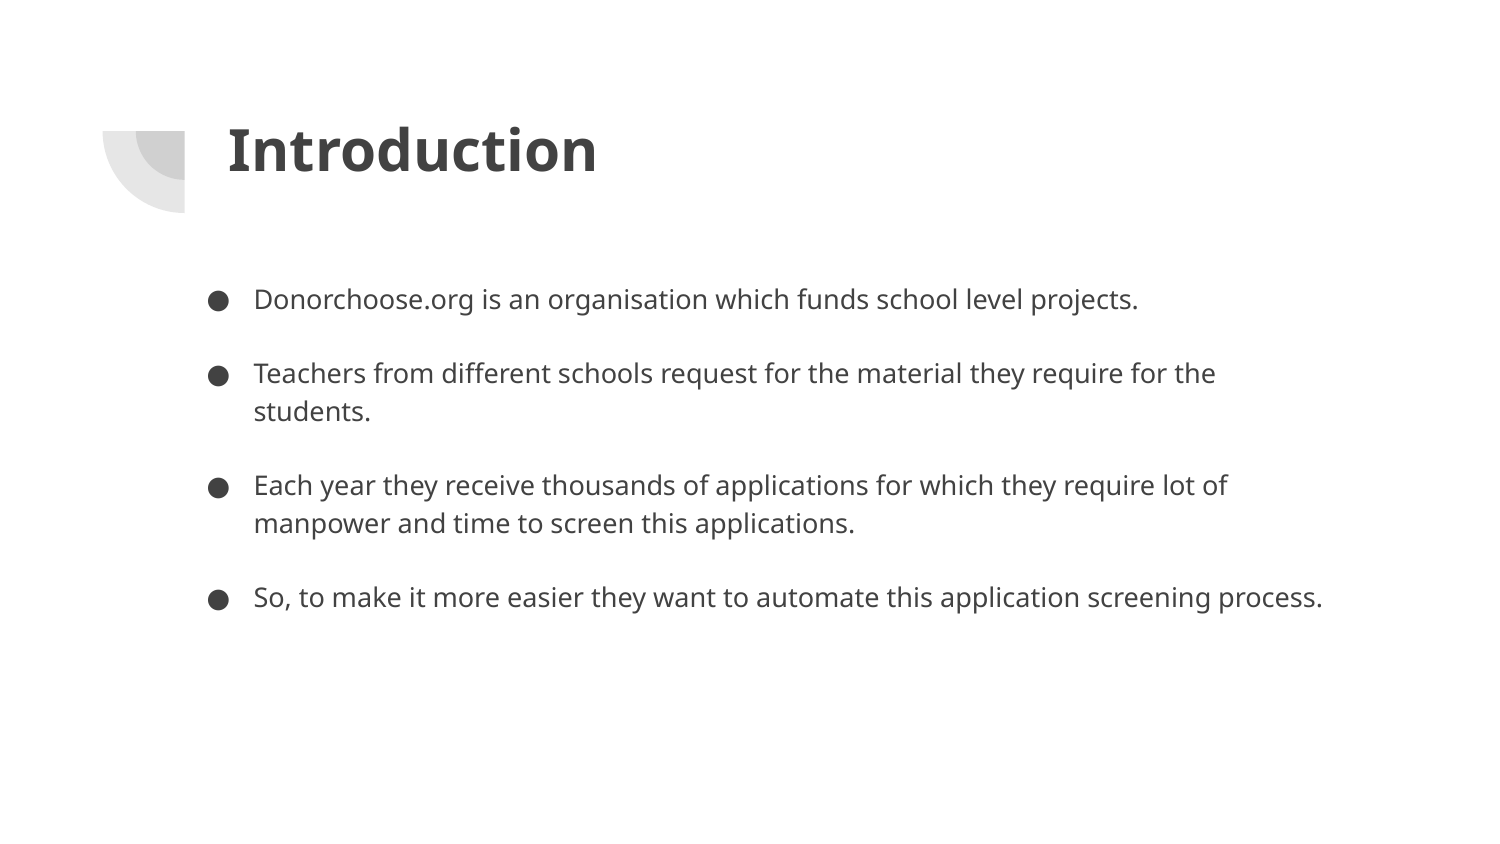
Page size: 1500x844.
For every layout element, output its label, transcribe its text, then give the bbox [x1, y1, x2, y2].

title Introduction [213, 98, 1368, 263]
list Donorchoose.org is an organisation which funds school level projects. Teachers from different schools request for the material they require for the students. Each year they receive thousands of applications for which they require lot of manpower and time to screen this applications. So, to make it more easier they want to automate this application screening process. [191, 262, 1345, 680]
